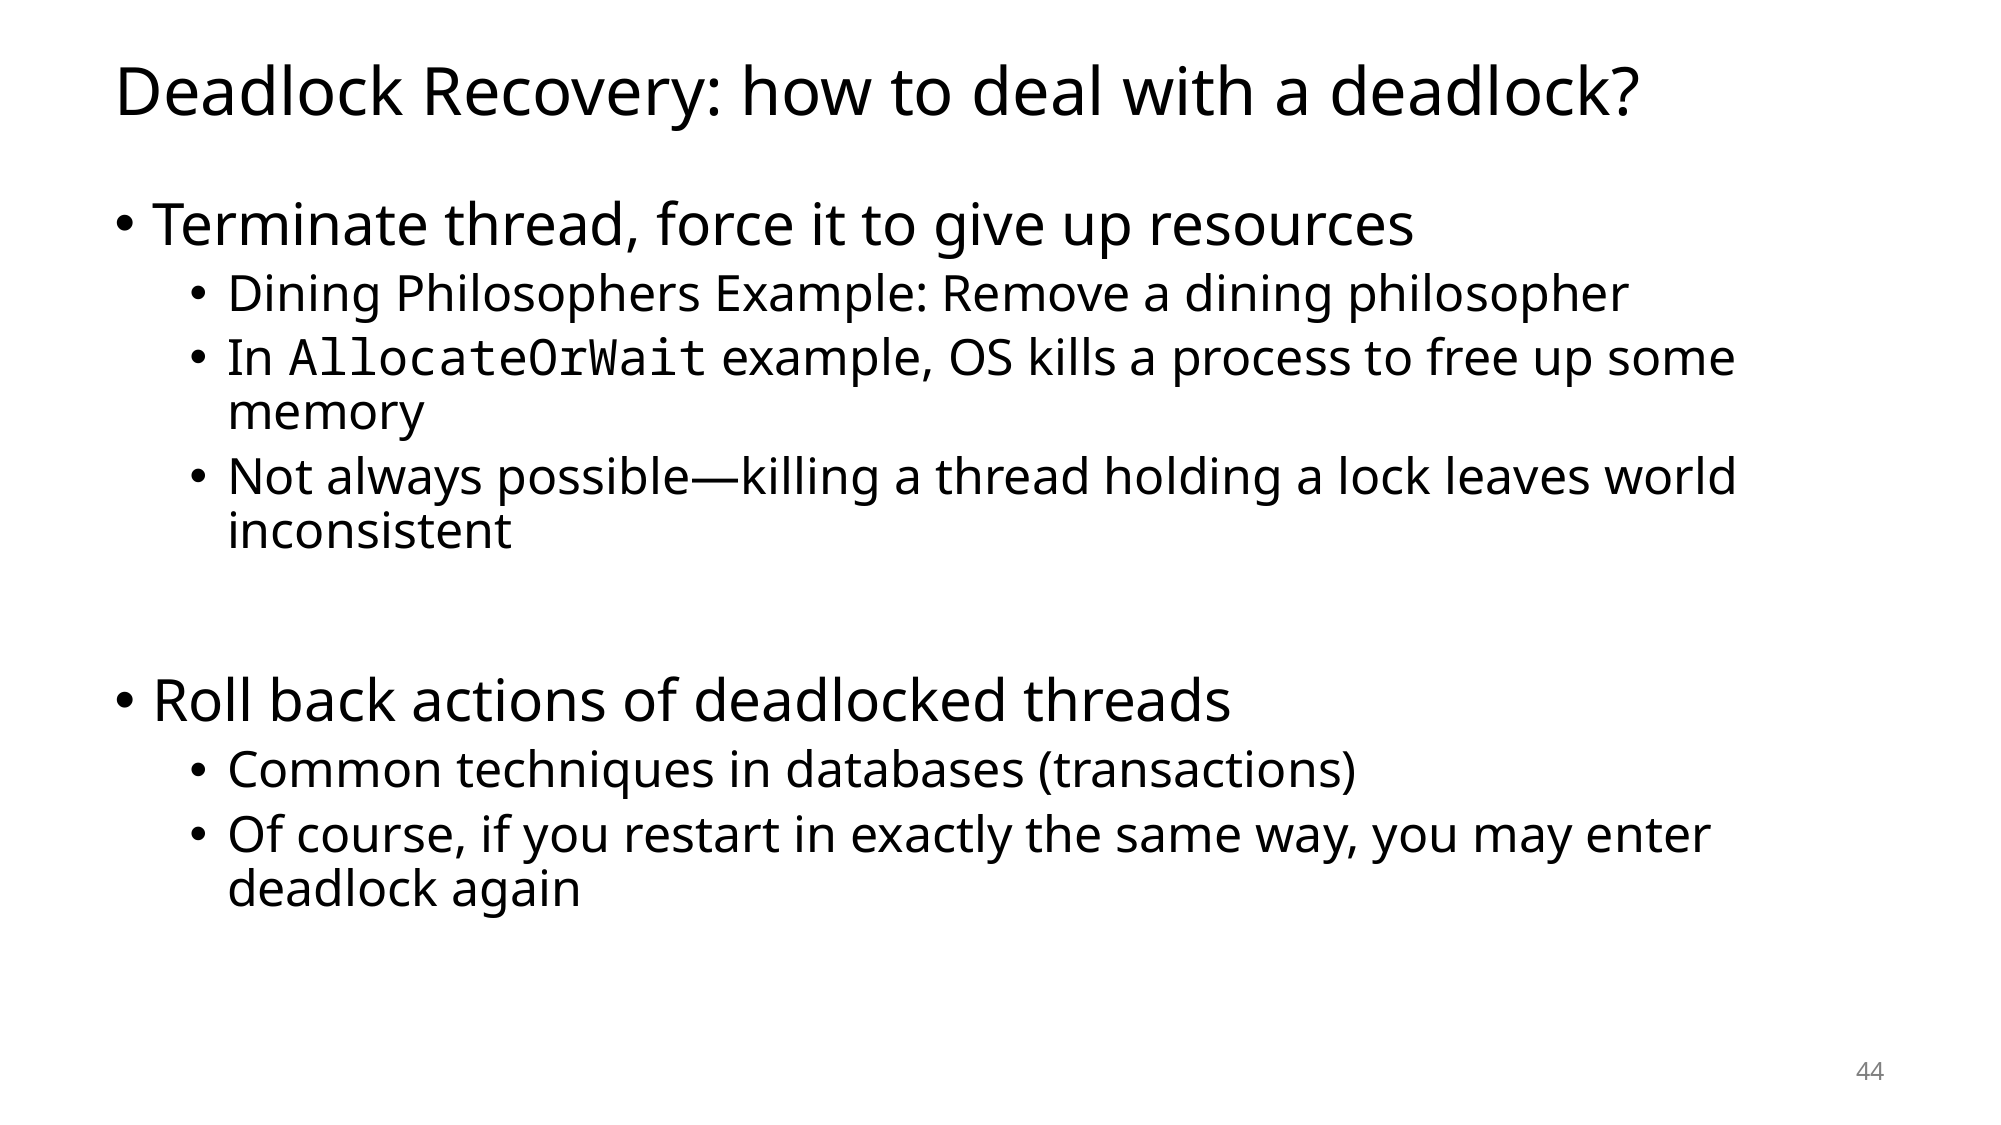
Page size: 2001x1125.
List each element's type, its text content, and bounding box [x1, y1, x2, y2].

list Terminate thread, force it to give up resources Dining Philosophers Example: Remove a dining philosopher In AllocateOrWait example, OS kills a process to free up some memory Not always possible—killing a thread holding a lock leaves world inconsistent Roll back actions of deadlocked threads Common techniques in databases (transactions) Of course, if you restart in exactly the same way, you may enter deadlock again [99, 187, 1900, 1013]
title Deadlock Recovery: how to deal with a deadlock? [99, 37, 1900, 150]
slide_number 44 [1749, 1042, 1900, 1103]
